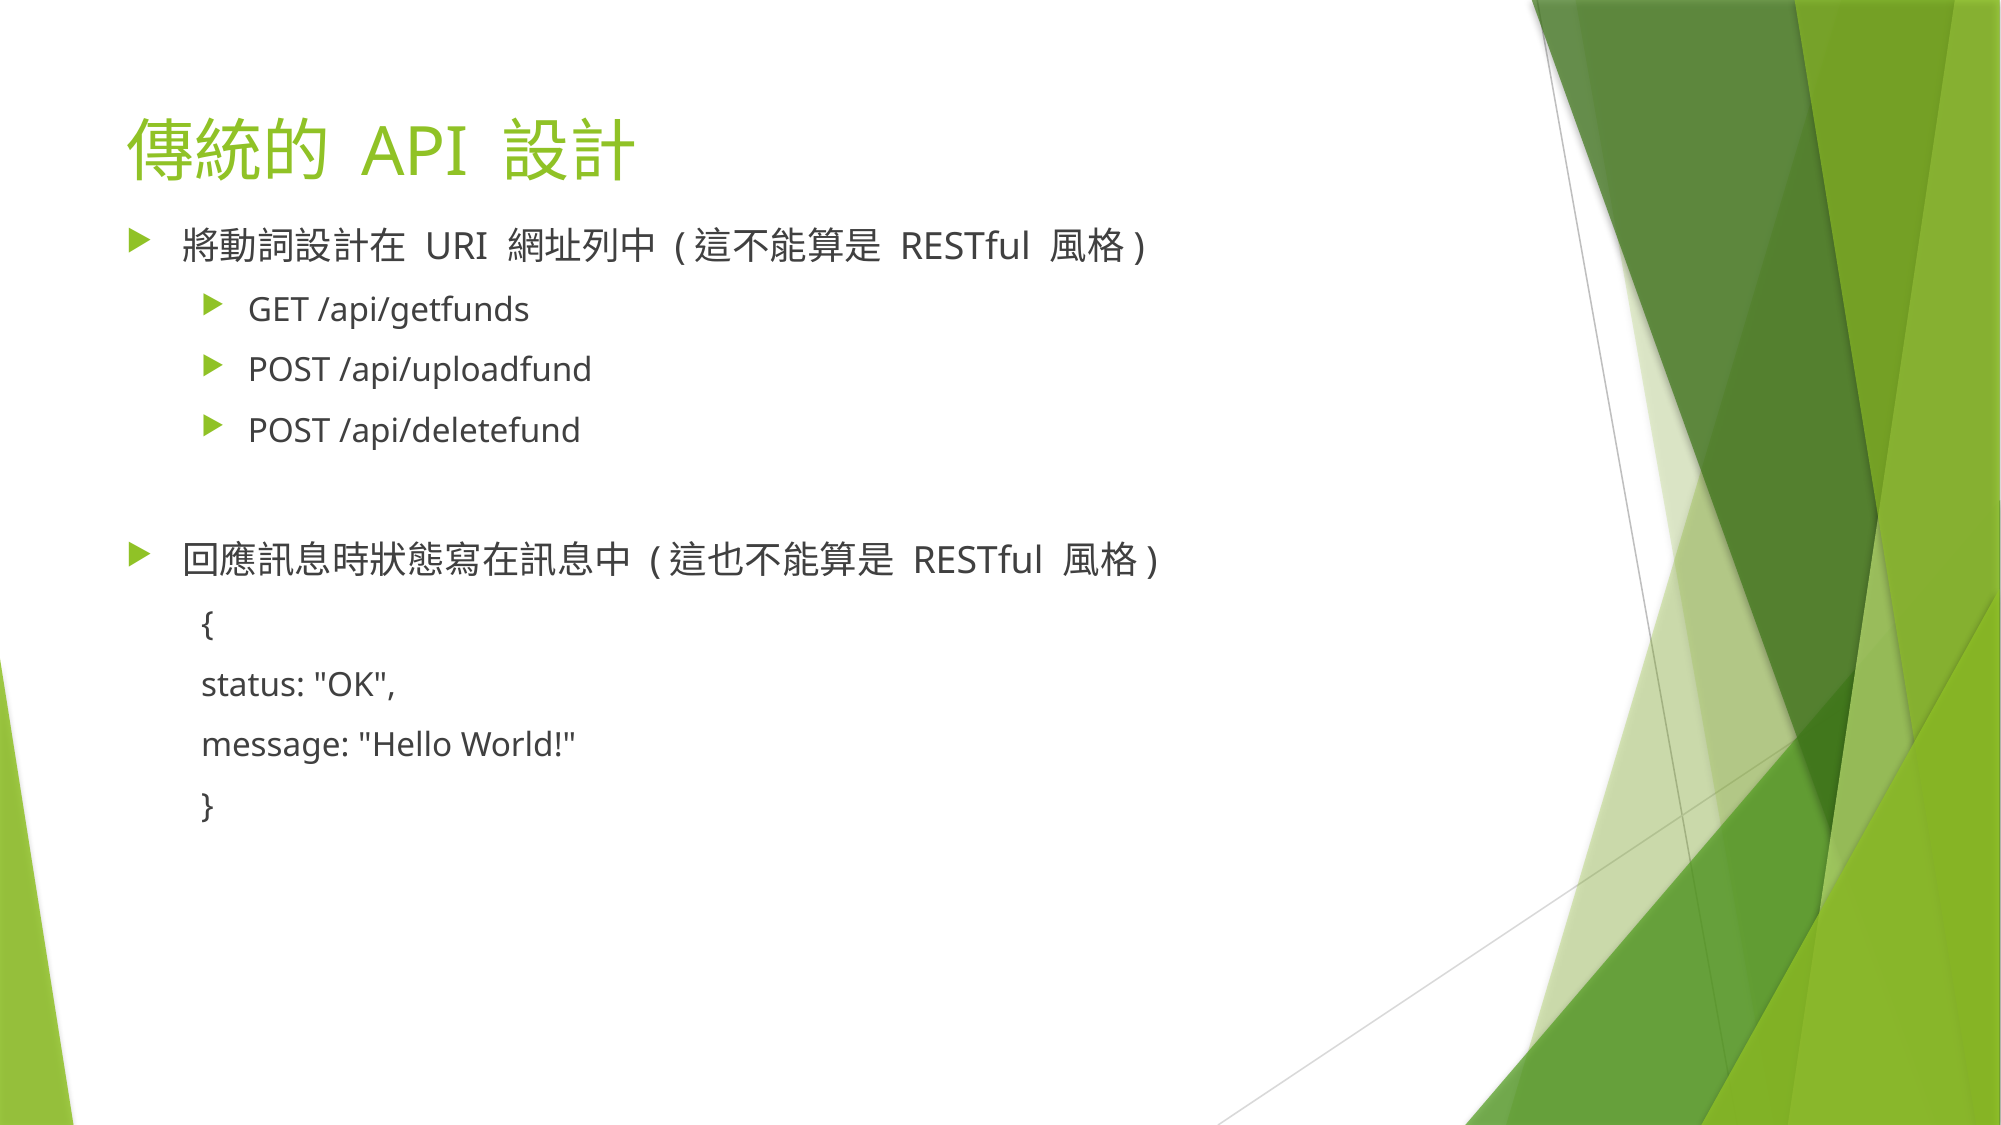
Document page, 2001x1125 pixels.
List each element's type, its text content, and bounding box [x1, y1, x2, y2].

list 將動詞設計在 URI 網址列中 (這不能算是 RESTful 風格) GET /api/getfunds POST /api/uploadfund POST /api/deletefund 回應訊息時狀態寫在訊息中 (這也不能算是 RESTful 風格) { status: "OK", message: "Hello World!" } [111, 214, 1522, 992]
title 傳統的 API 設計 [111, 99, 1522, 198]
